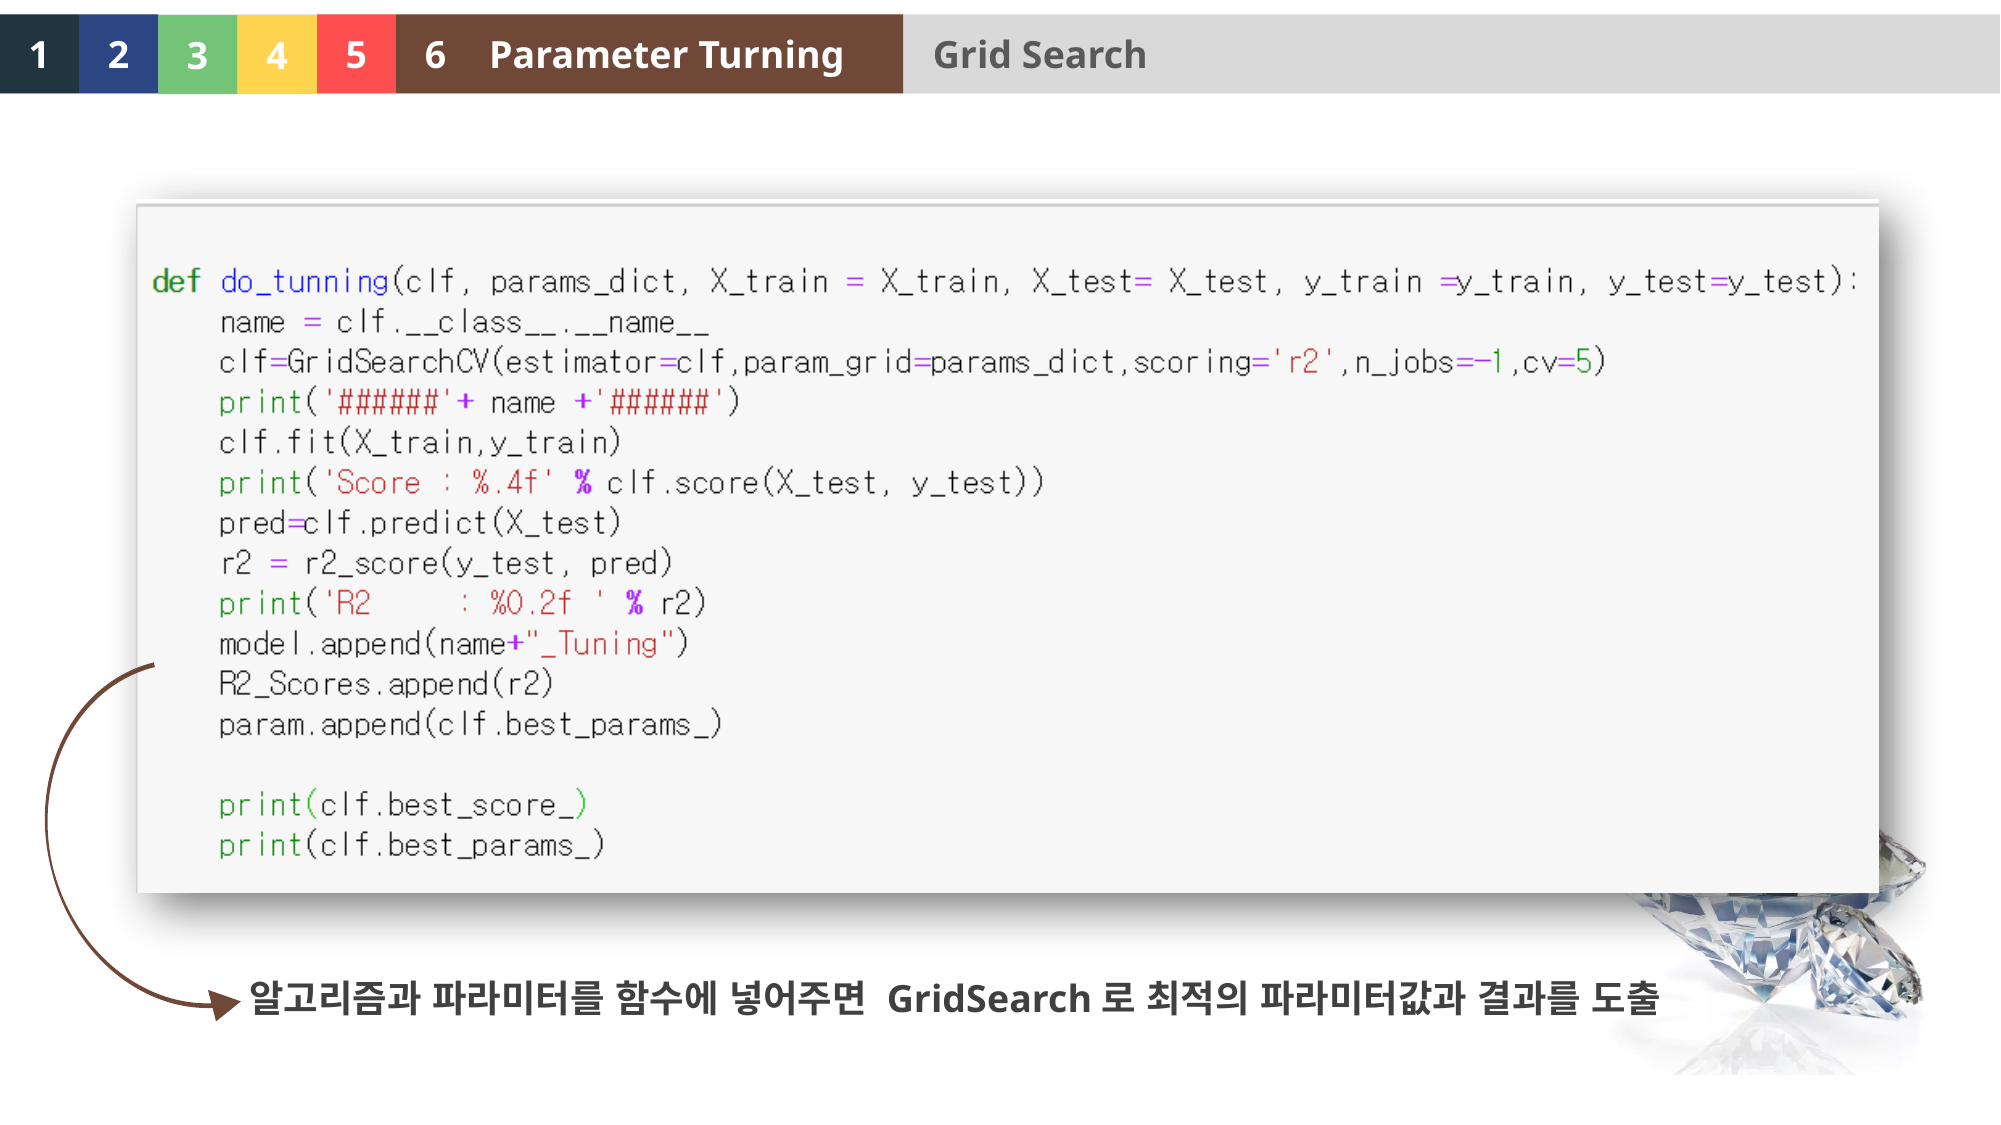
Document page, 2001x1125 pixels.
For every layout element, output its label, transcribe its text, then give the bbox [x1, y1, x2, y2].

text_box Parameter Turning [474, 24, 860, 84]
text_box 1 [13, 23, 66, 84]
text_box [158, 15, 237, 95]
text_box [318, 13, 2000, 95]
text_box 6 [410, 23, 462, 84]
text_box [237, 15, 318, 95]
text_box [0, 13, 80, 94]
text_box [395, 13, 904, 94]
picture [136, 199, 1961, 1097]
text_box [316, 14, 397, 94]
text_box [79, 14, 159, 94]
text_box Grid Search [918, 23, 1554, 84]
text_box [44, 668, 234, 1022]
text_box 알고리즘과 파라미터를 함수에 넣어주면 GridSearch로 최적의 파라미터값과 결과를 도출 [234, 968, 1593, 1028]
